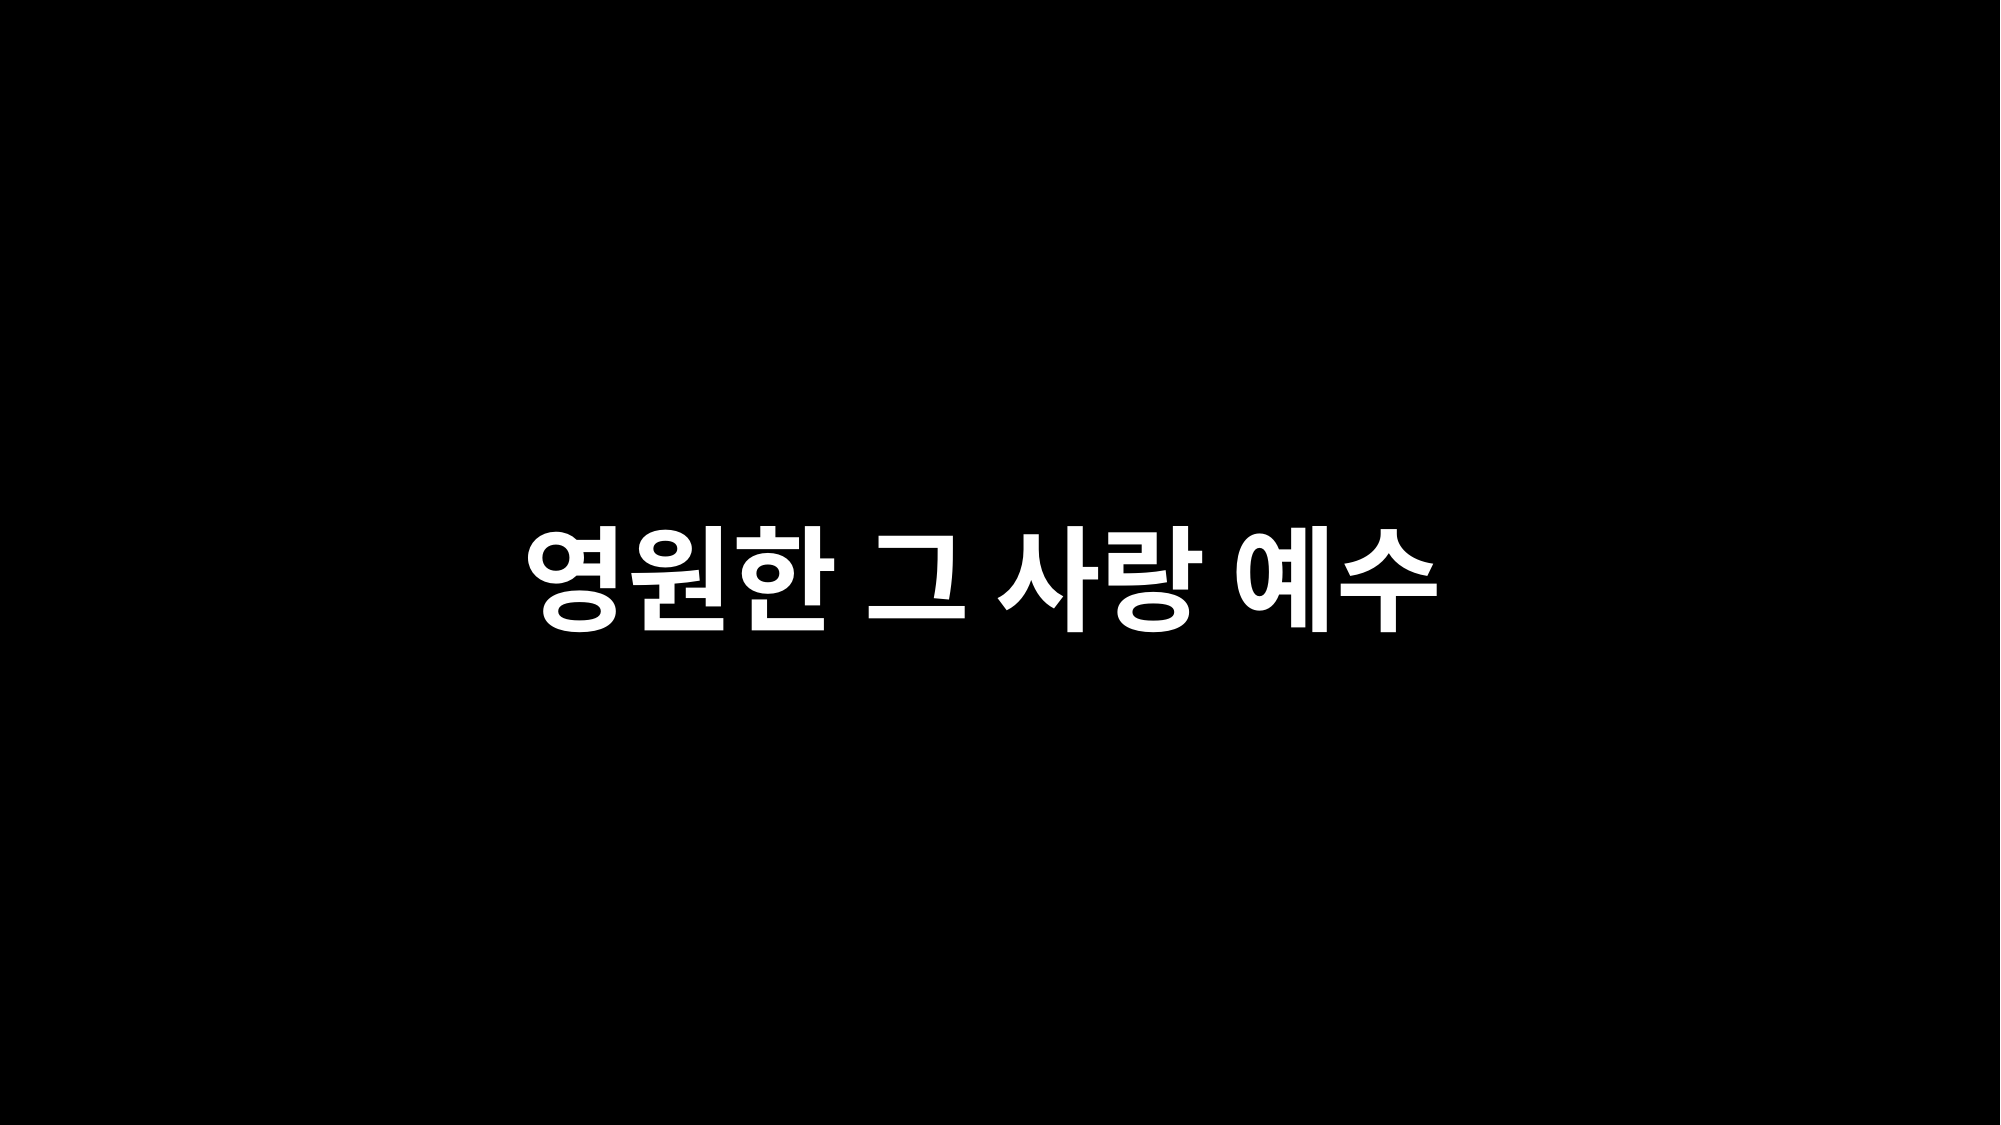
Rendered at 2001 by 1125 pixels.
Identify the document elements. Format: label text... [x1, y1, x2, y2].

text_box 영원한 그 사랑 예수 [52, 452, 1913, 653]
